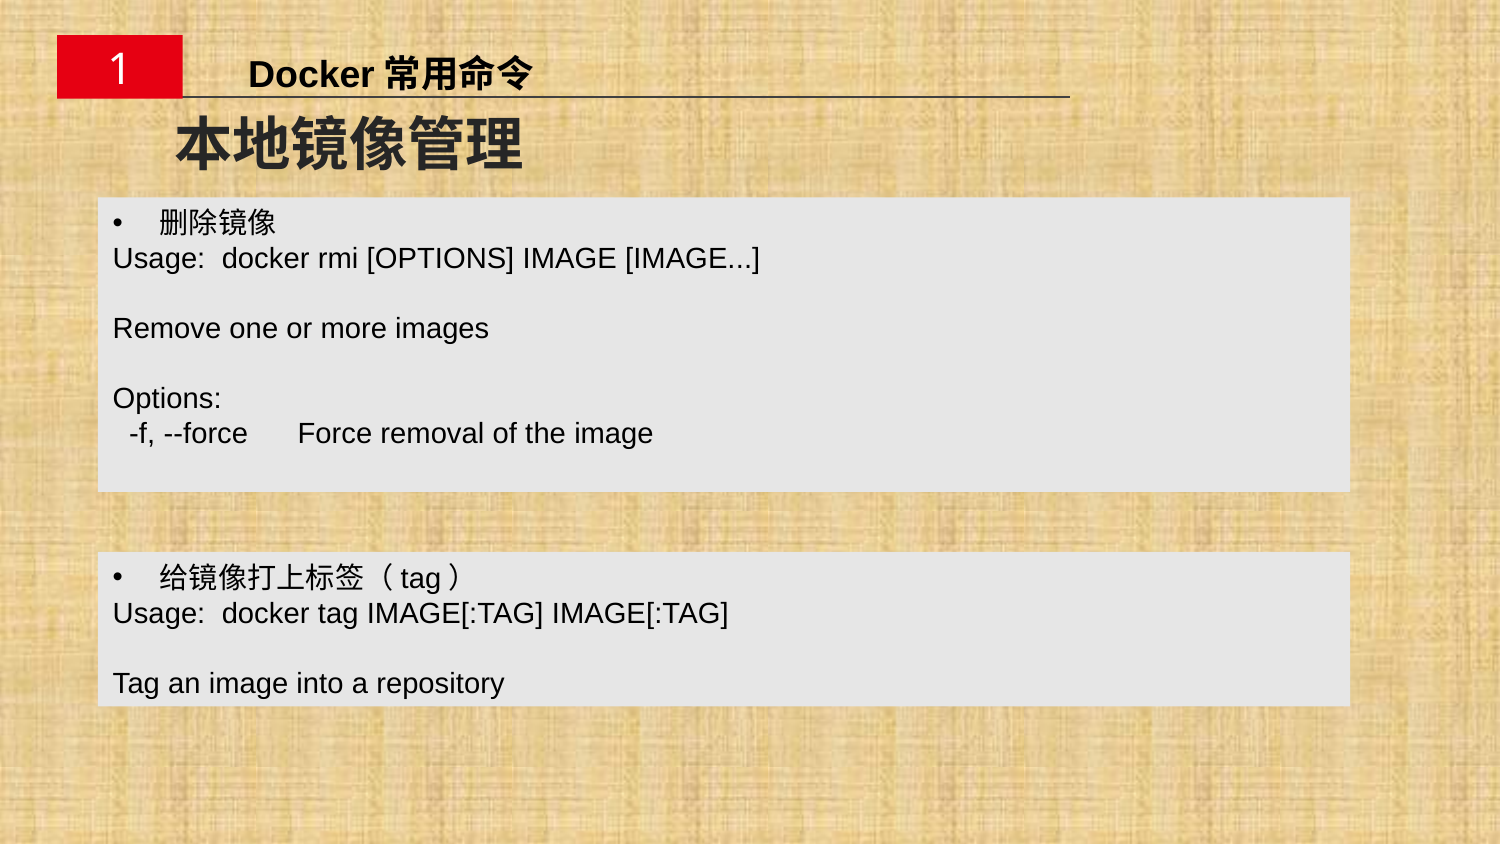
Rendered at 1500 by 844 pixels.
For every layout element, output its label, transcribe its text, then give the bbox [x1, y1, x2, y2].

picture [0, 0, 1500, 844]
text_box Docker常用命令 [236, 44, 546, 96]
text_box 删除镜像 Usage: docker rmi [OPTIONS] IMAGE [IMAGE...] Remove one or more images Options: -f, --force Force removal of the image [97, 197, 1351, 492]
text_box 1 [57, 35, 183, 99]
text_box 给镜像打上标签（tag） Usage: docker tag IMAGE[:TAG] IMAGE[:TAG] Tag an image into a repository [97, 551, 1351, 707]
title 本地镜像管理 [159, 106, 715, 181]
